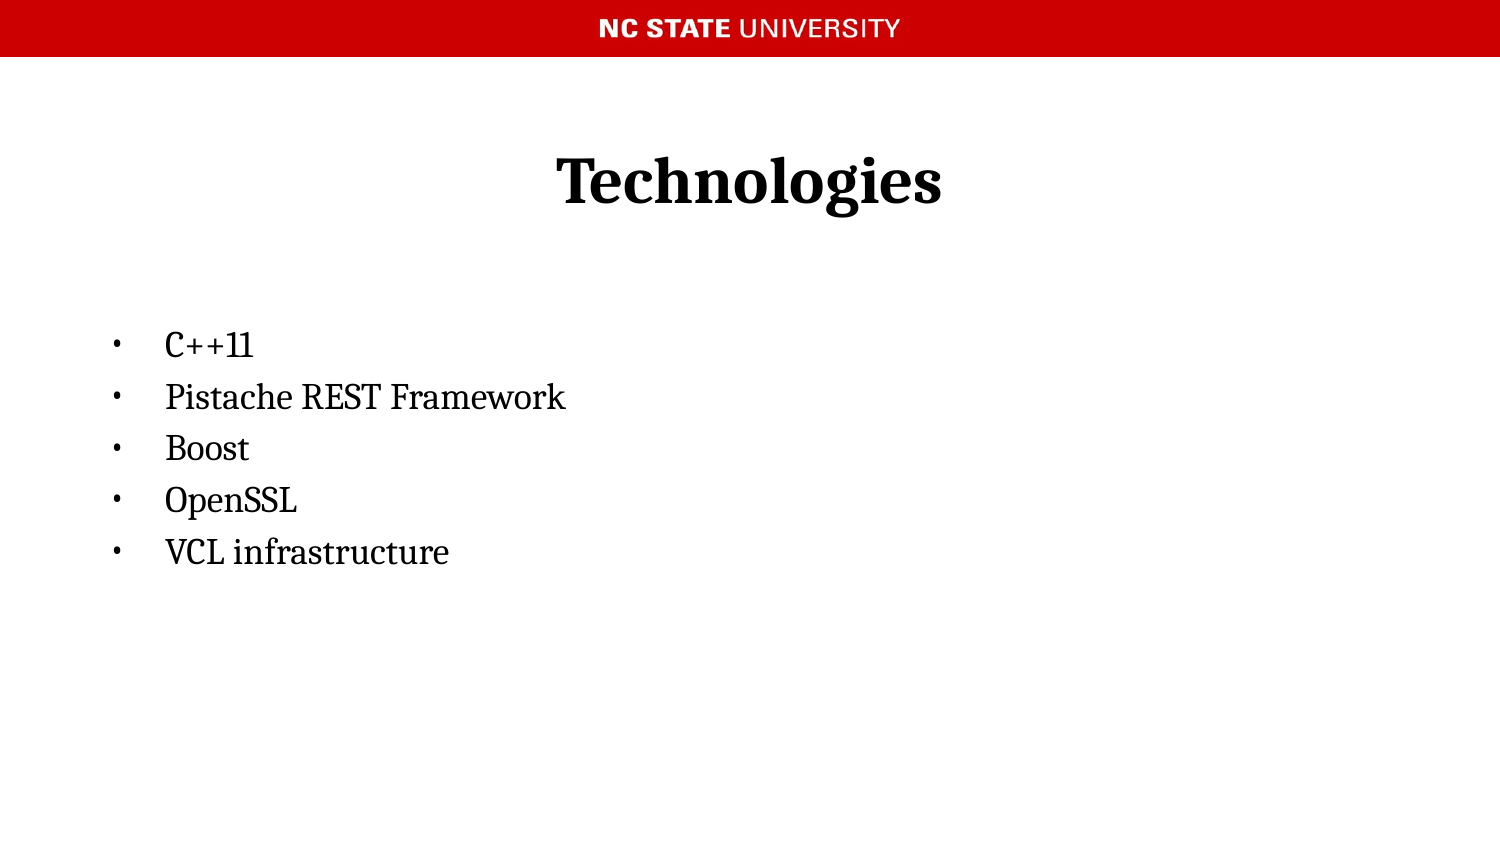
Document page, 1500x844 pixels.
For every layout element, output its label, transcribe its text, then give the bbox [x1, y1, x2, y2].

picture [0, 0, 1500, 57]
title Technologies [75, 110, 1425, 243]
list C++11 Pistache REST Framework Boost OpenSSL VCL infrastructure [75, 298, 1425, 770]
